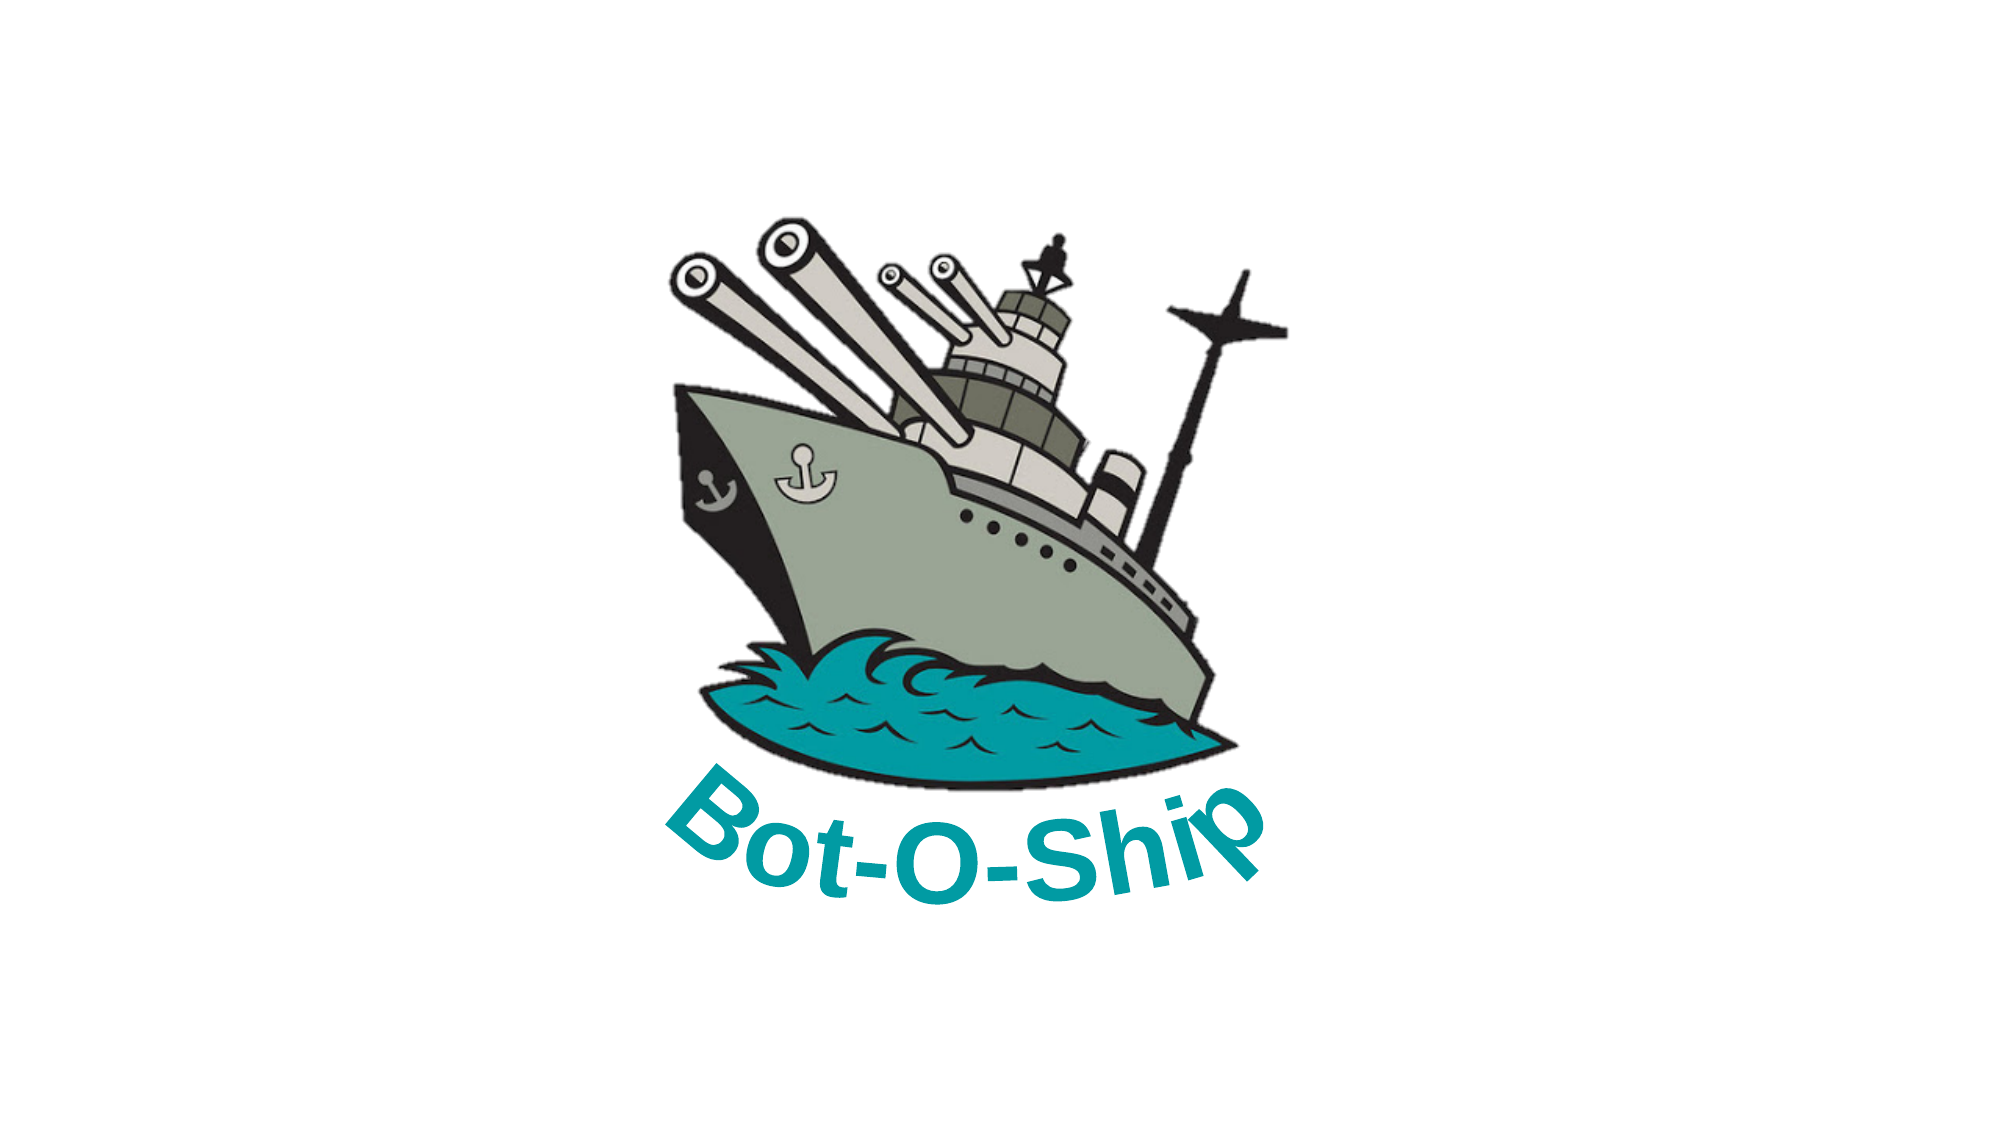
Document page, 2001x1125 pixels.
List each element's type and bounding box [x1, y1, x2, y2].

picture [634, 201, 1293, 805]
